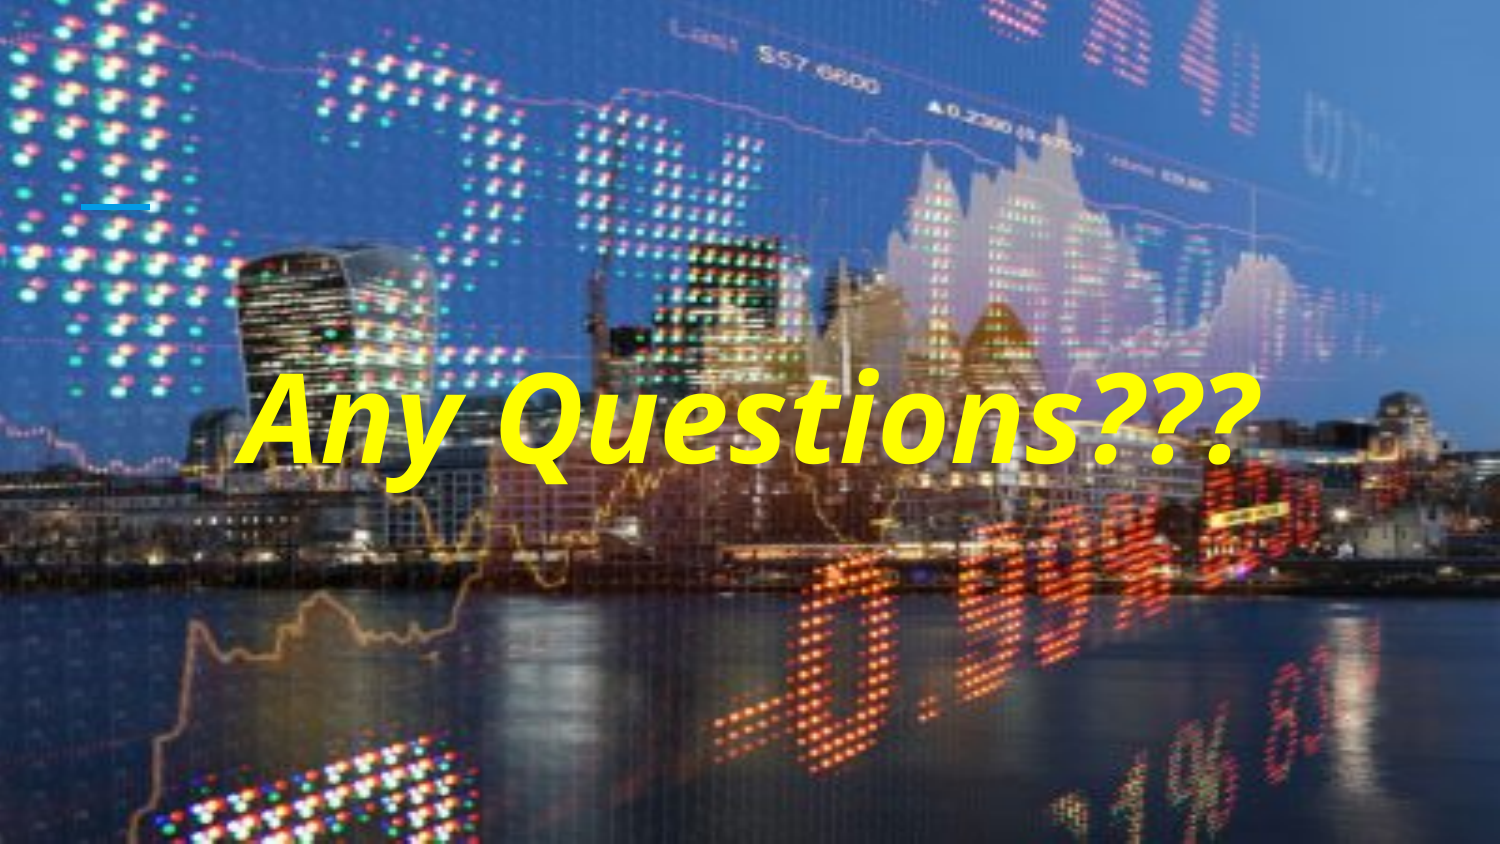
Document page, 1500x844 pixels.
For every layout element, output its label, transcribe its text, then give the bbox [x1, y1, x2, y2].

picture [0, 0, 1500, 844]
title Any Questions??? [63, 75, 1437, 504]
